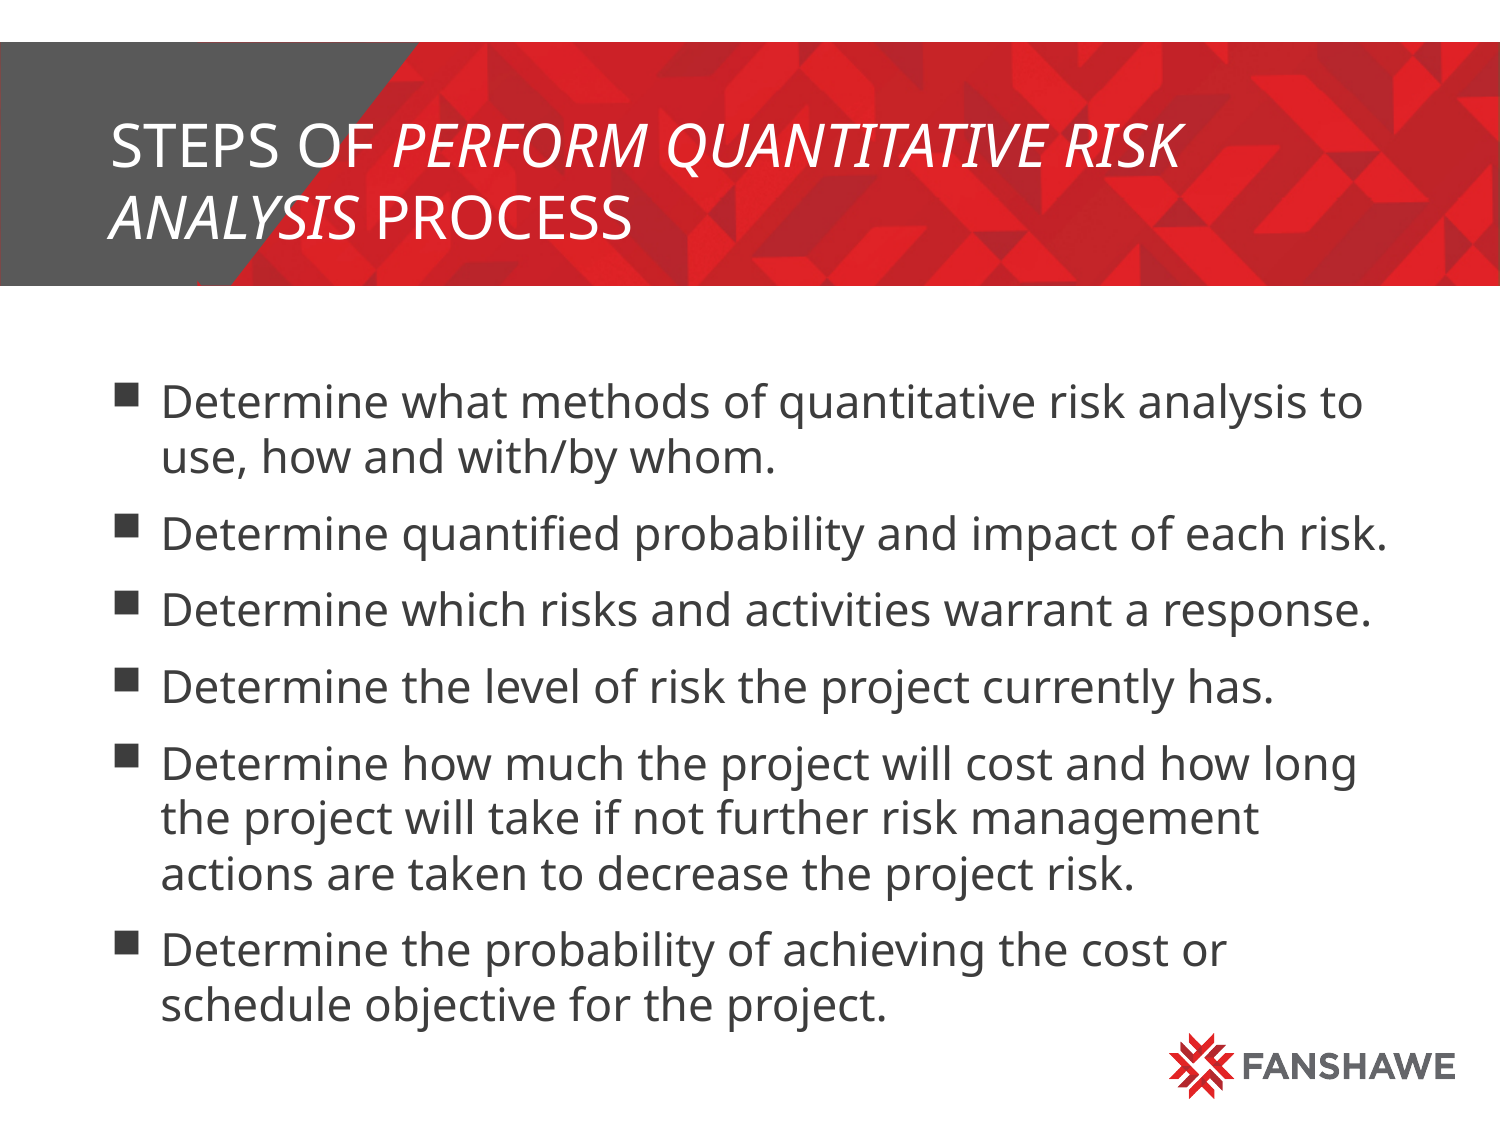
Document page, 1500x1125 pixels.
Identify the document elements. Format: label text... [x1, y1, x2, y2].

picture [232, 42, 1500, 286]
title Steps of perform quantitative risk analysis process [95, 81, 1406, 260]
list Determine what methods of quantitative risk analysis to use, how and with/by whom. Determine quantified probability and impact of each risk. Determine which risks and activities warrant a response. Determine the level of risk the project currently has. Determine how much the project will cost and how long the project will take if not further risk management actions are taken to decrease the project risk. Determine the probability of achieving the cost or schedule objective for the project. [95, 365, 1406, 1043]
picture [1169, 1033, 1455, 1099]
